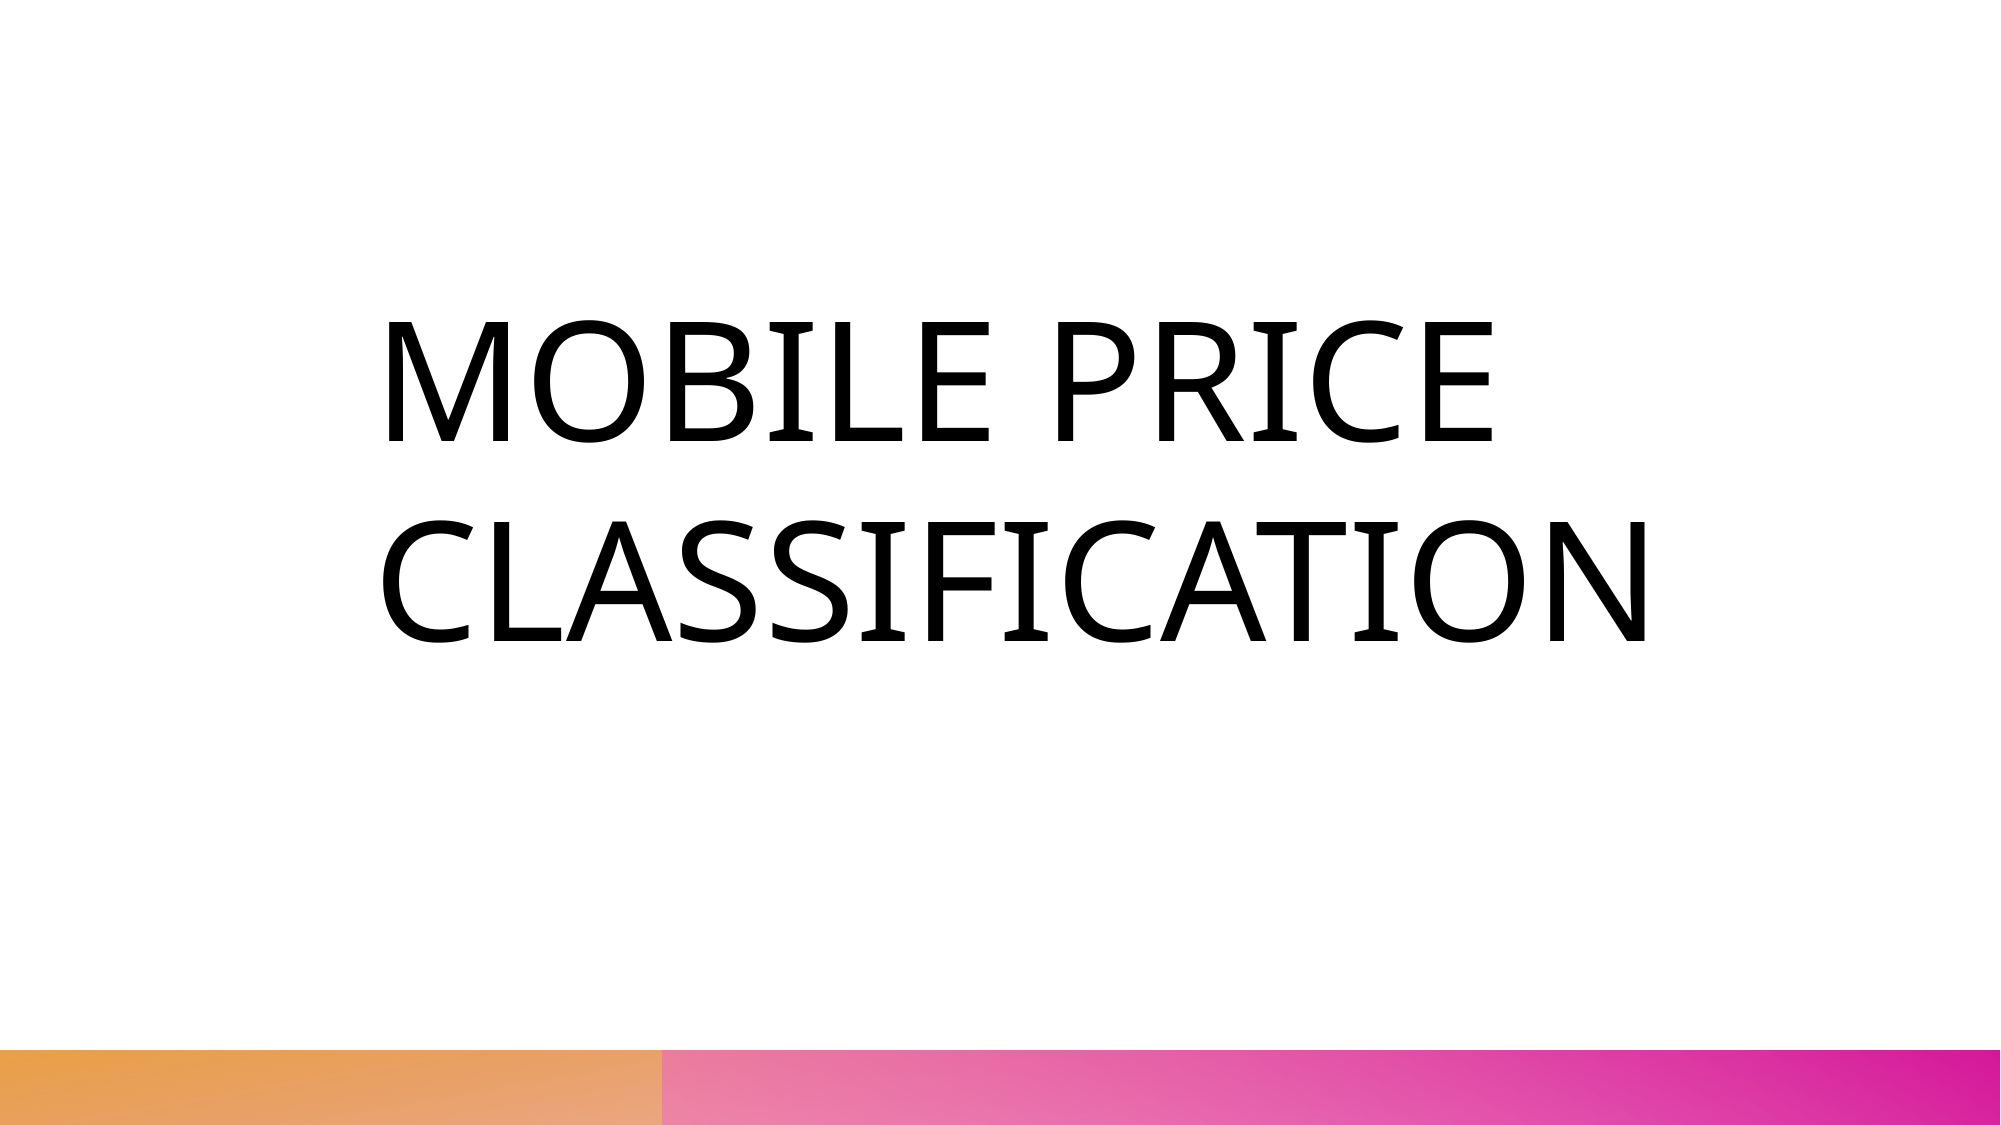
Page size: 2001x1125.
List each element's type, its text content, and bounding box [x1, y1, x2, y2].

text_box MOBILE PRICE CLASSIFICATION [358, 267, 1872, 683]
